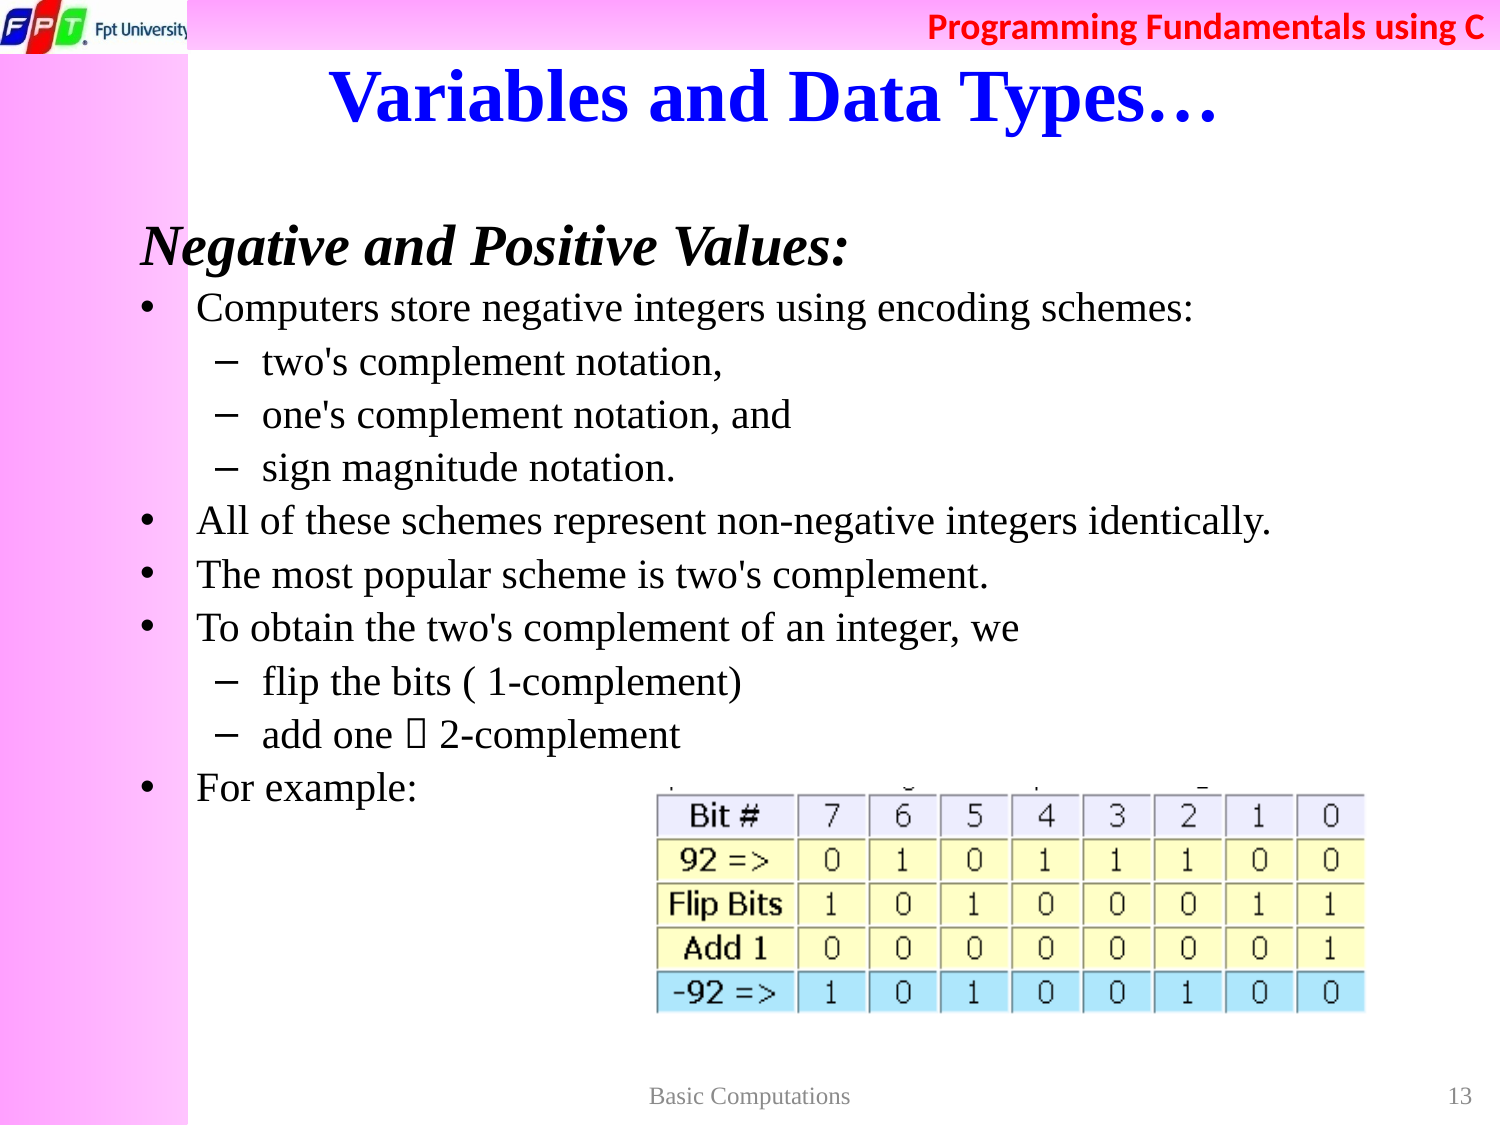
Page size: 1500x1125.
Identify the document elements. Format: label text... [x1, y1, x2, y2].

list Negative and Positive Values: Computers store negative integers using encoding schemes: two's complement notation, one's complement notation, and sign magnitude notation. All of these schemes represent non-negative integers identically. The most popular scheme is two's complement. To obtain the two's complement of an integer, we flip the bits ( 1-complement) add one  2-complement For example: [125, 200, 1463, 813]
title Variables and Data Types… [125, 45, 1425, 138]
slide_number 13 [1137, 1074, 1488, 1116]
picture [0, 0, 188, 54]
picture [649, 787, 1376, 1026]
footer Basic Computations [512, 1074, 988, 1116]
